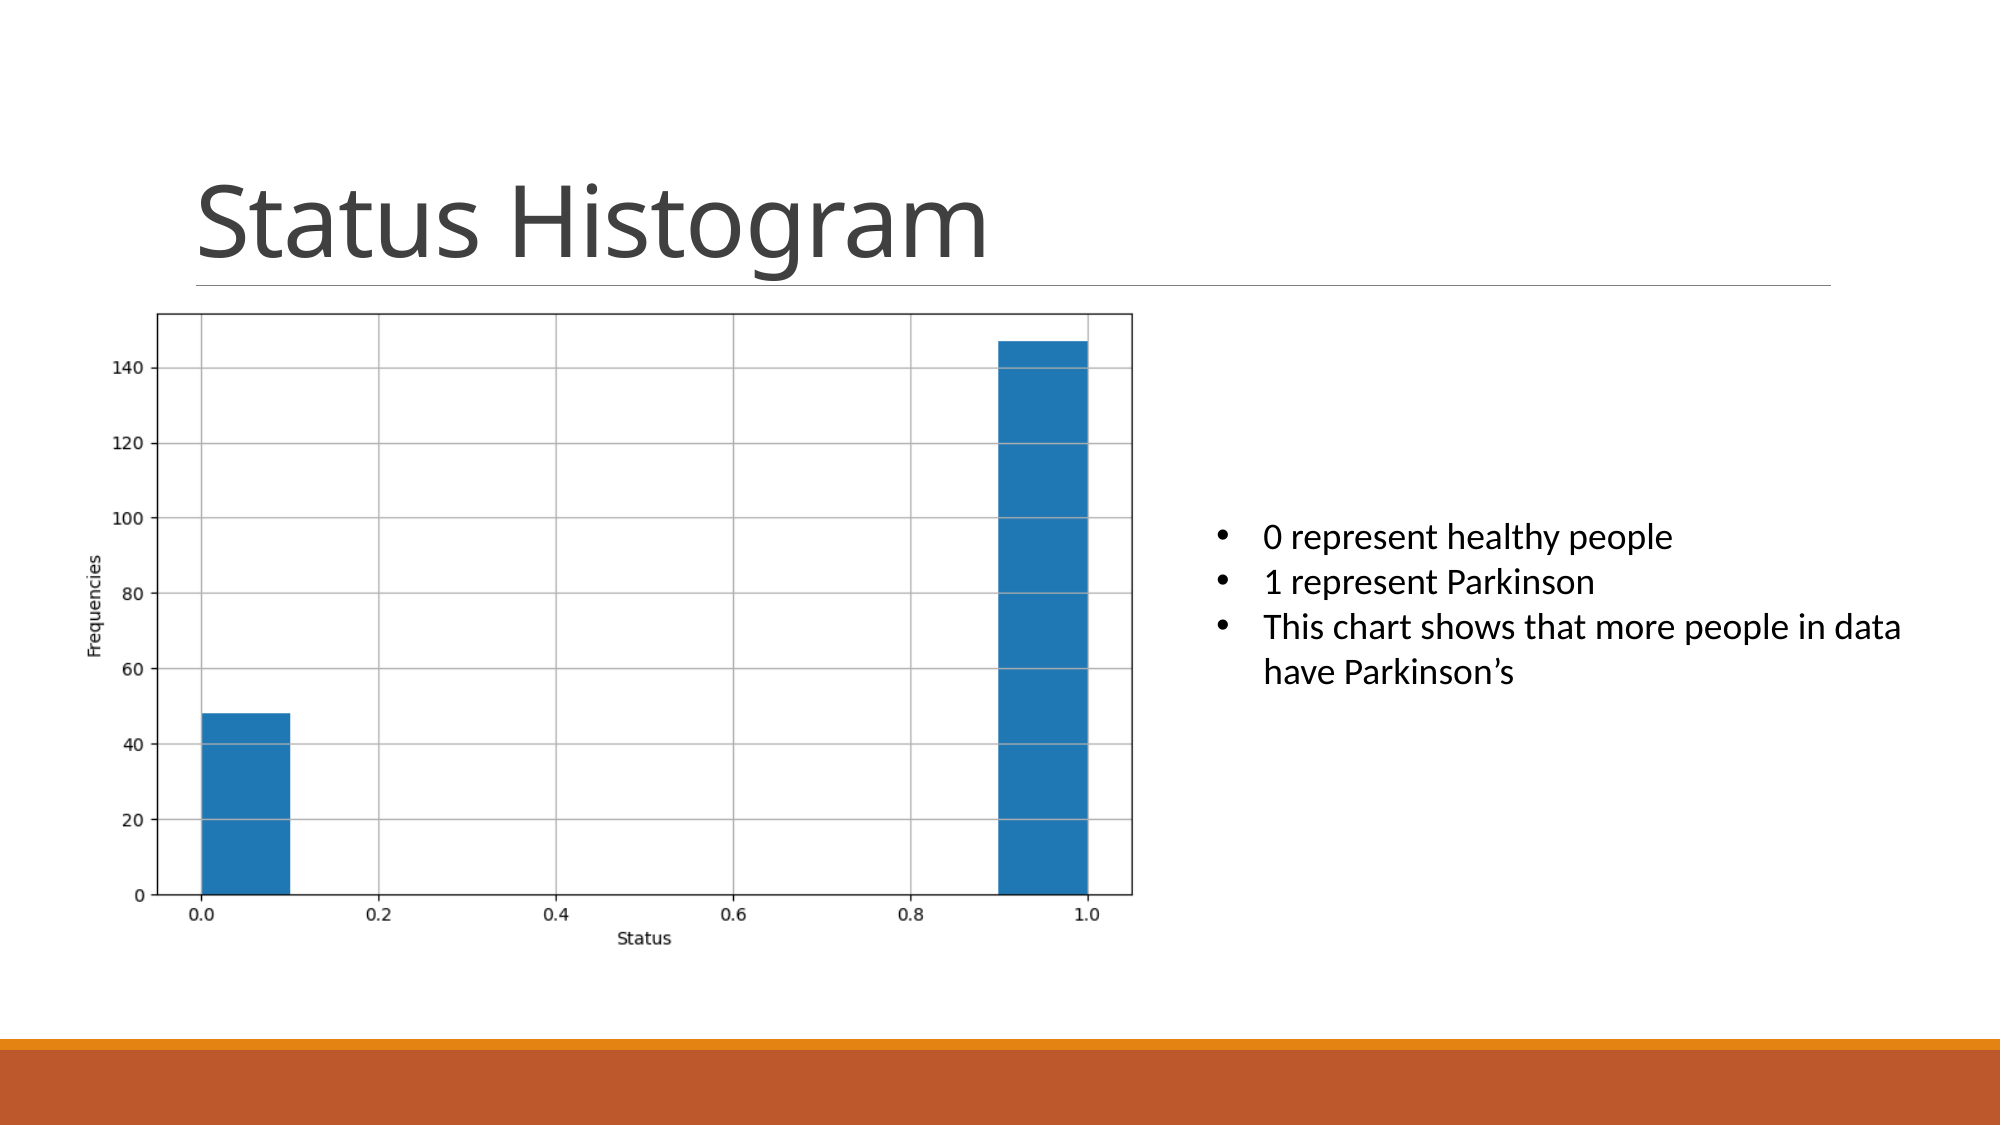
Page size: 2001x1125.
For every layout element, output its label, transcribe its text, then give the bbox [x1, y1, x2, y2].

title Status Histogram [180, 47, 1830, 285]
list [73, 300, 1143, 962]
text_box 0 represent healthy people 1 represent Parkinson This chart shows that more people in data have Parkinson’s [1201, 504, 1926, 700]
